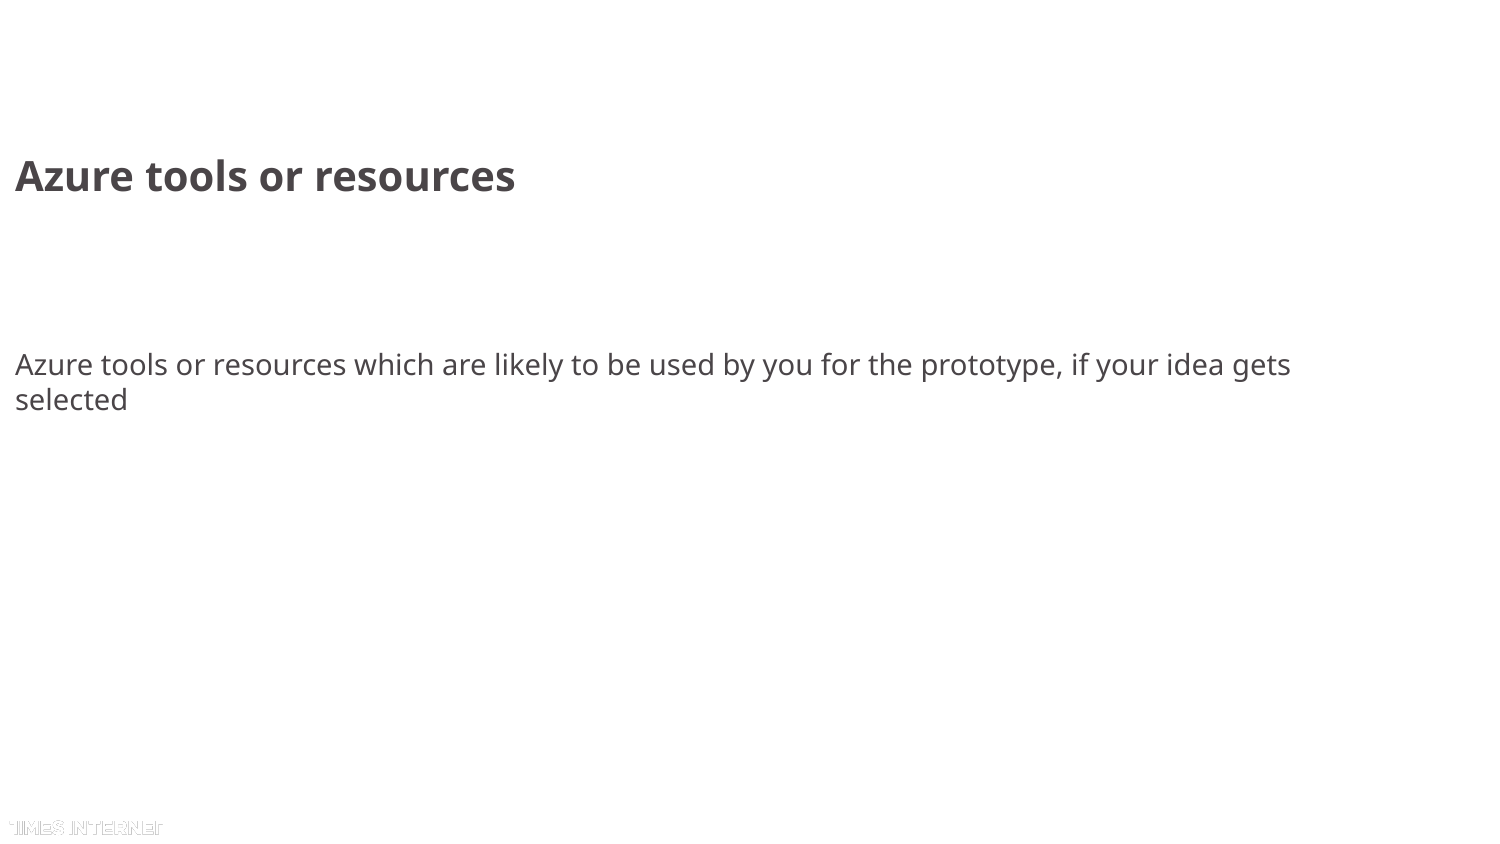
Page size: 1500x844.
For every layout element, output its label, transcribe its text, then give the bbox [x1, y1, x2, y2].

title Azure tools or resources which are likely to be used by you for the prototype, if your idea gets selected [0, 331, 1359, 426]
title Azure tools or resources [0, 134, 1359, 229]
picture [8, 818, 164, 837]
